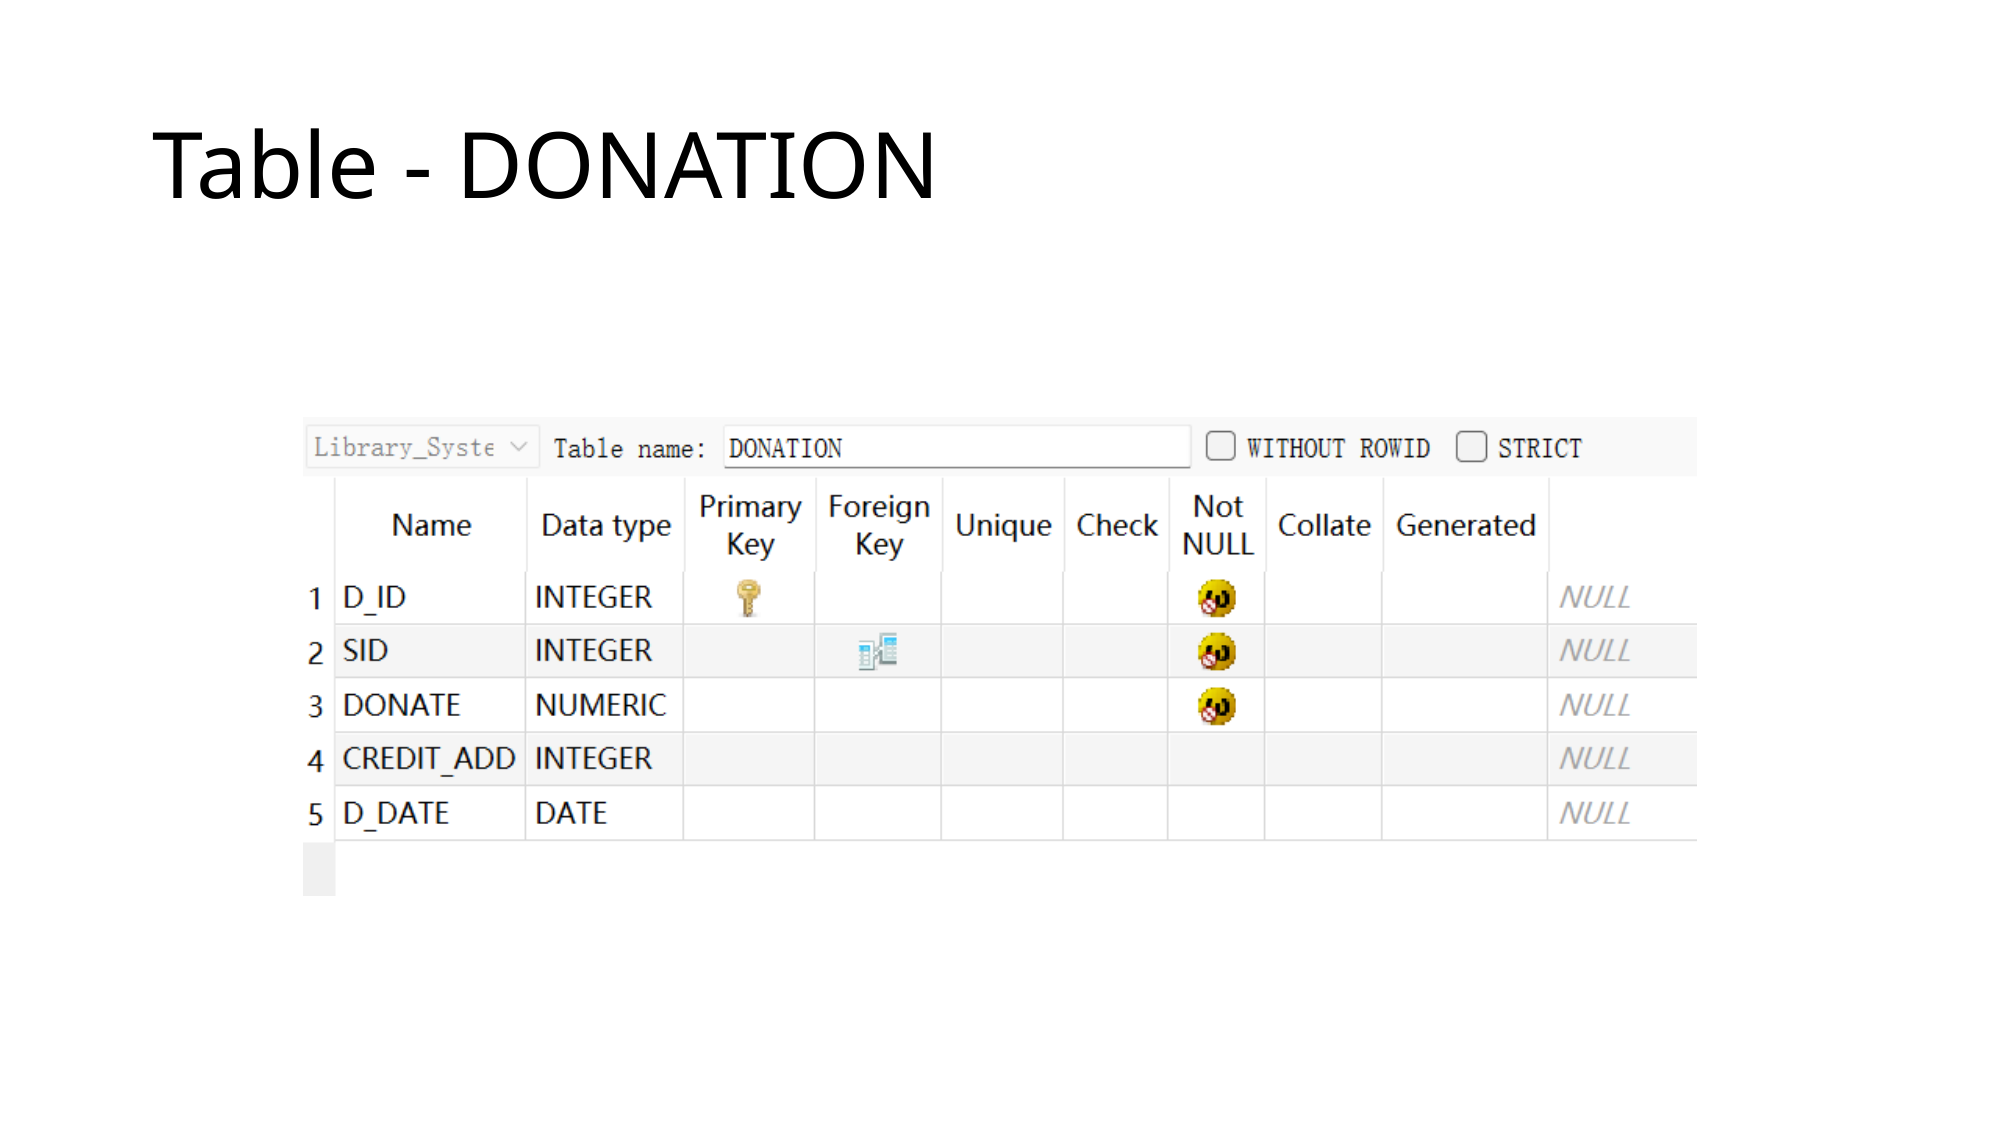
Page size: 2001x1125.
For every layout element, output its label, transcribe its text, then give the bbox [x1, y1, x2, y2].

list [302, 416, 1698, 896]
title Table - DONATION [137, 59, 1863, 278]
